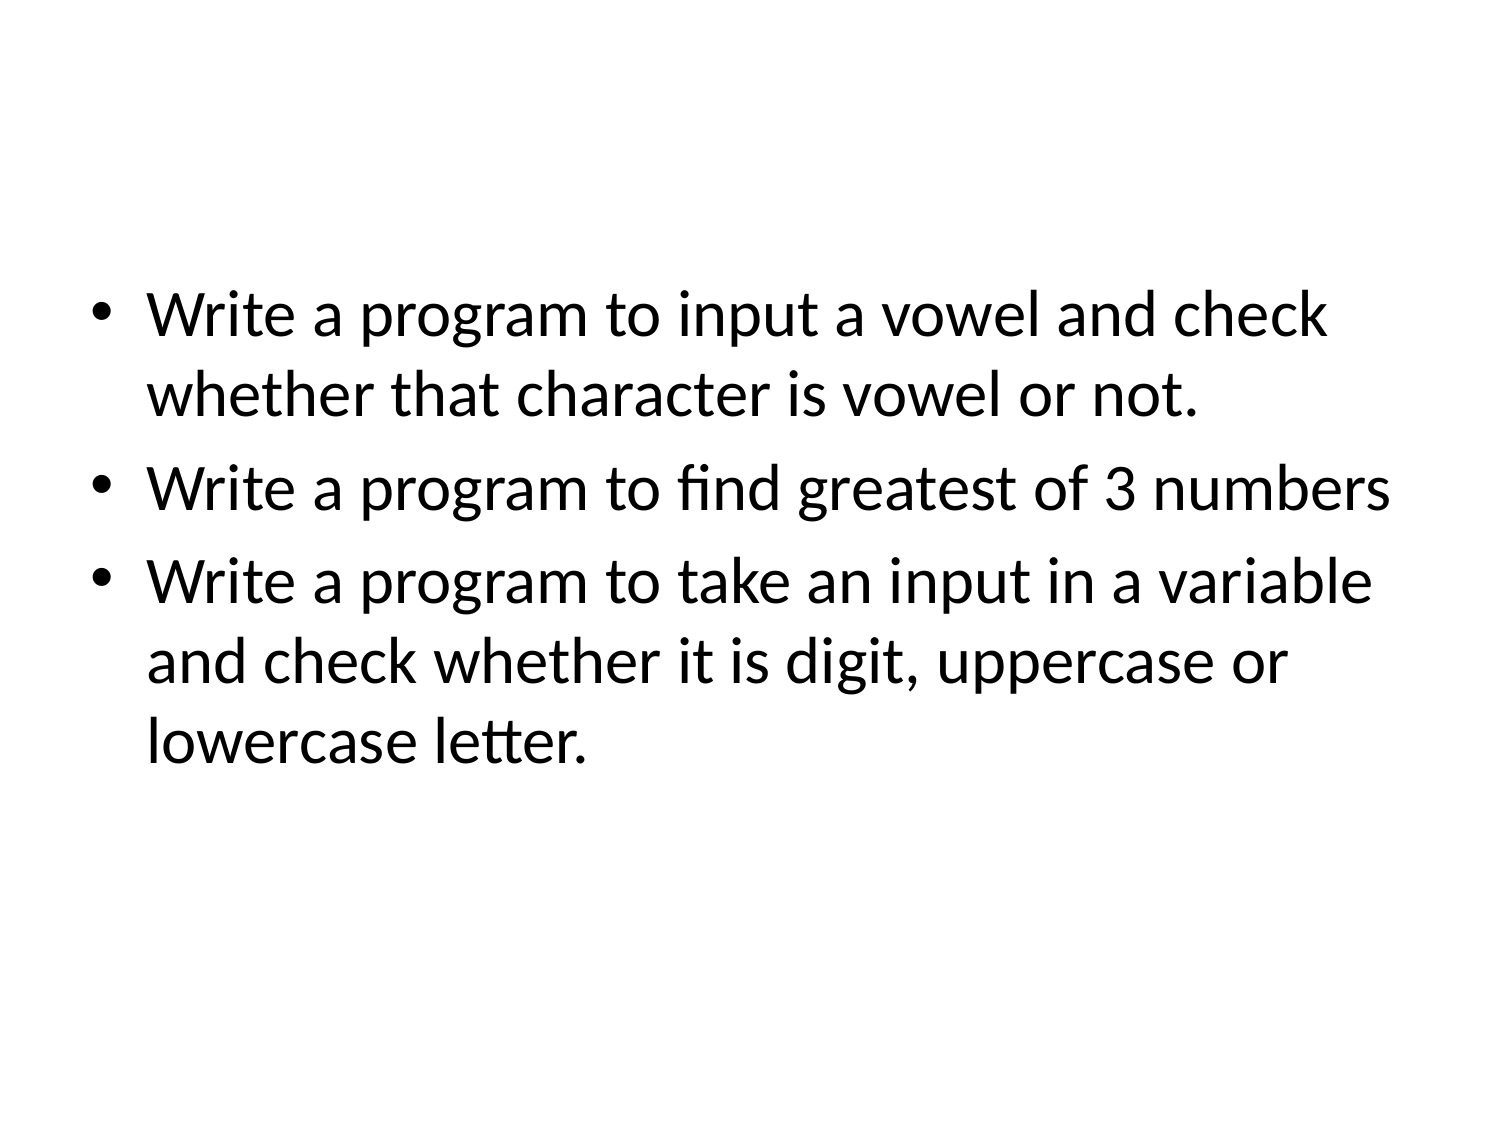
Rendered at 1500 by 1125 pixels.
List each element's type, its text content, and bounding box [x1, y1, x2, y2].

list Write a program to input a vowel and check whether that character is vowel or not. Write a program to find greatest of 3 numbers Write a program to take an input in a variable and check whether it is digit, uppercase or lowercase letter. [75, 262, 1425, 1005]
